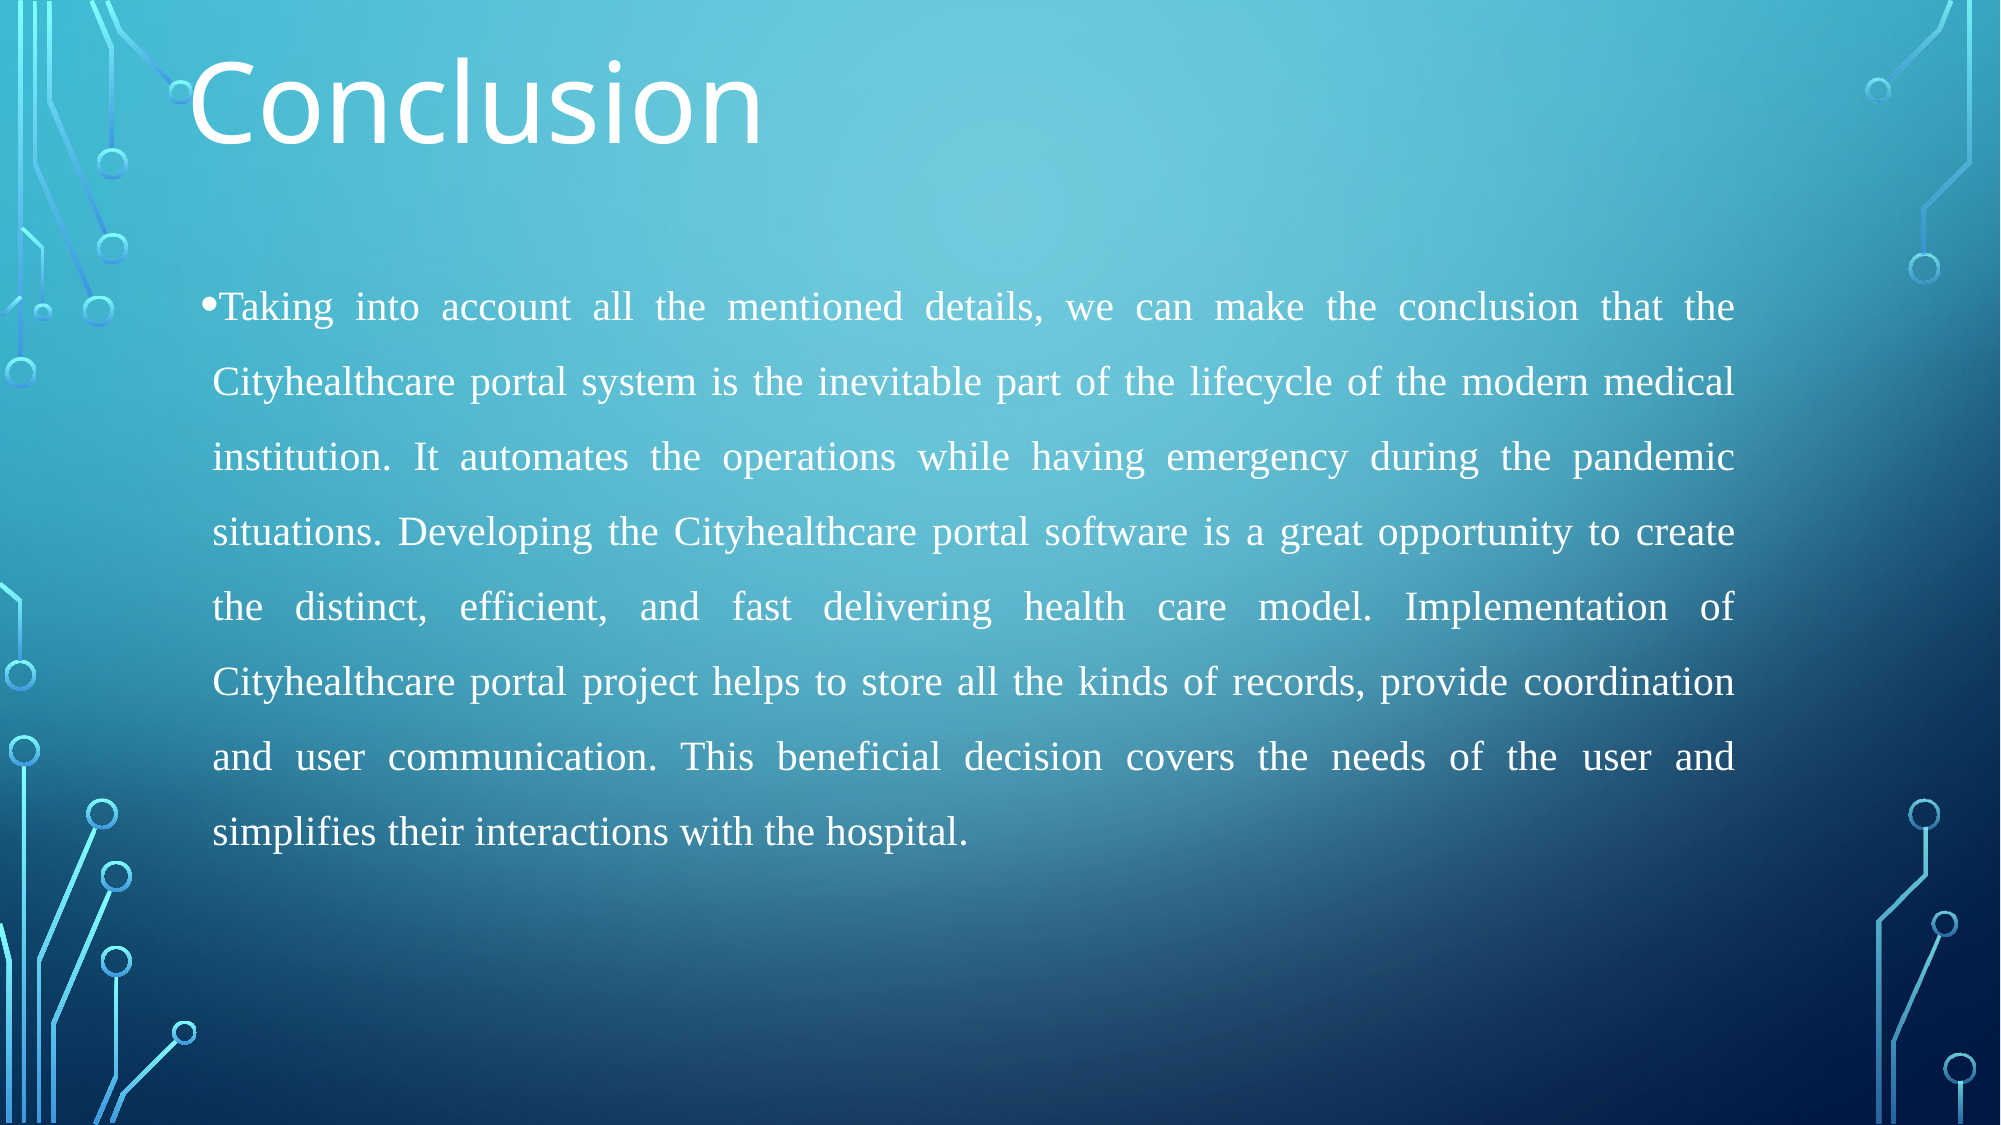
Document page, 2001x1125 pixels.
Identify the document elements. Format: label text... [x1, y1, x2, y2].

list Taking into account all the mentioned details, we can make the conclusion that the Cityhealthcare portal system is the inevitable part of the lifecycle of the modern medical institution. It automates the operations while having emergency during the pandemic situations. Developing the Cityhealthcare portal software is a great opportunity to create the distinct, efficient, and fast delivering health care model. Implementation of Cityhealthcare portal project helps to store all the kinds of records, provide coordination and user communication. This beneficial decision covers the needs of the user and simplifies their interactions with the hospital. [185, 245, 1761, 897]
title Conclusion [171, 0, 1829, 229]
